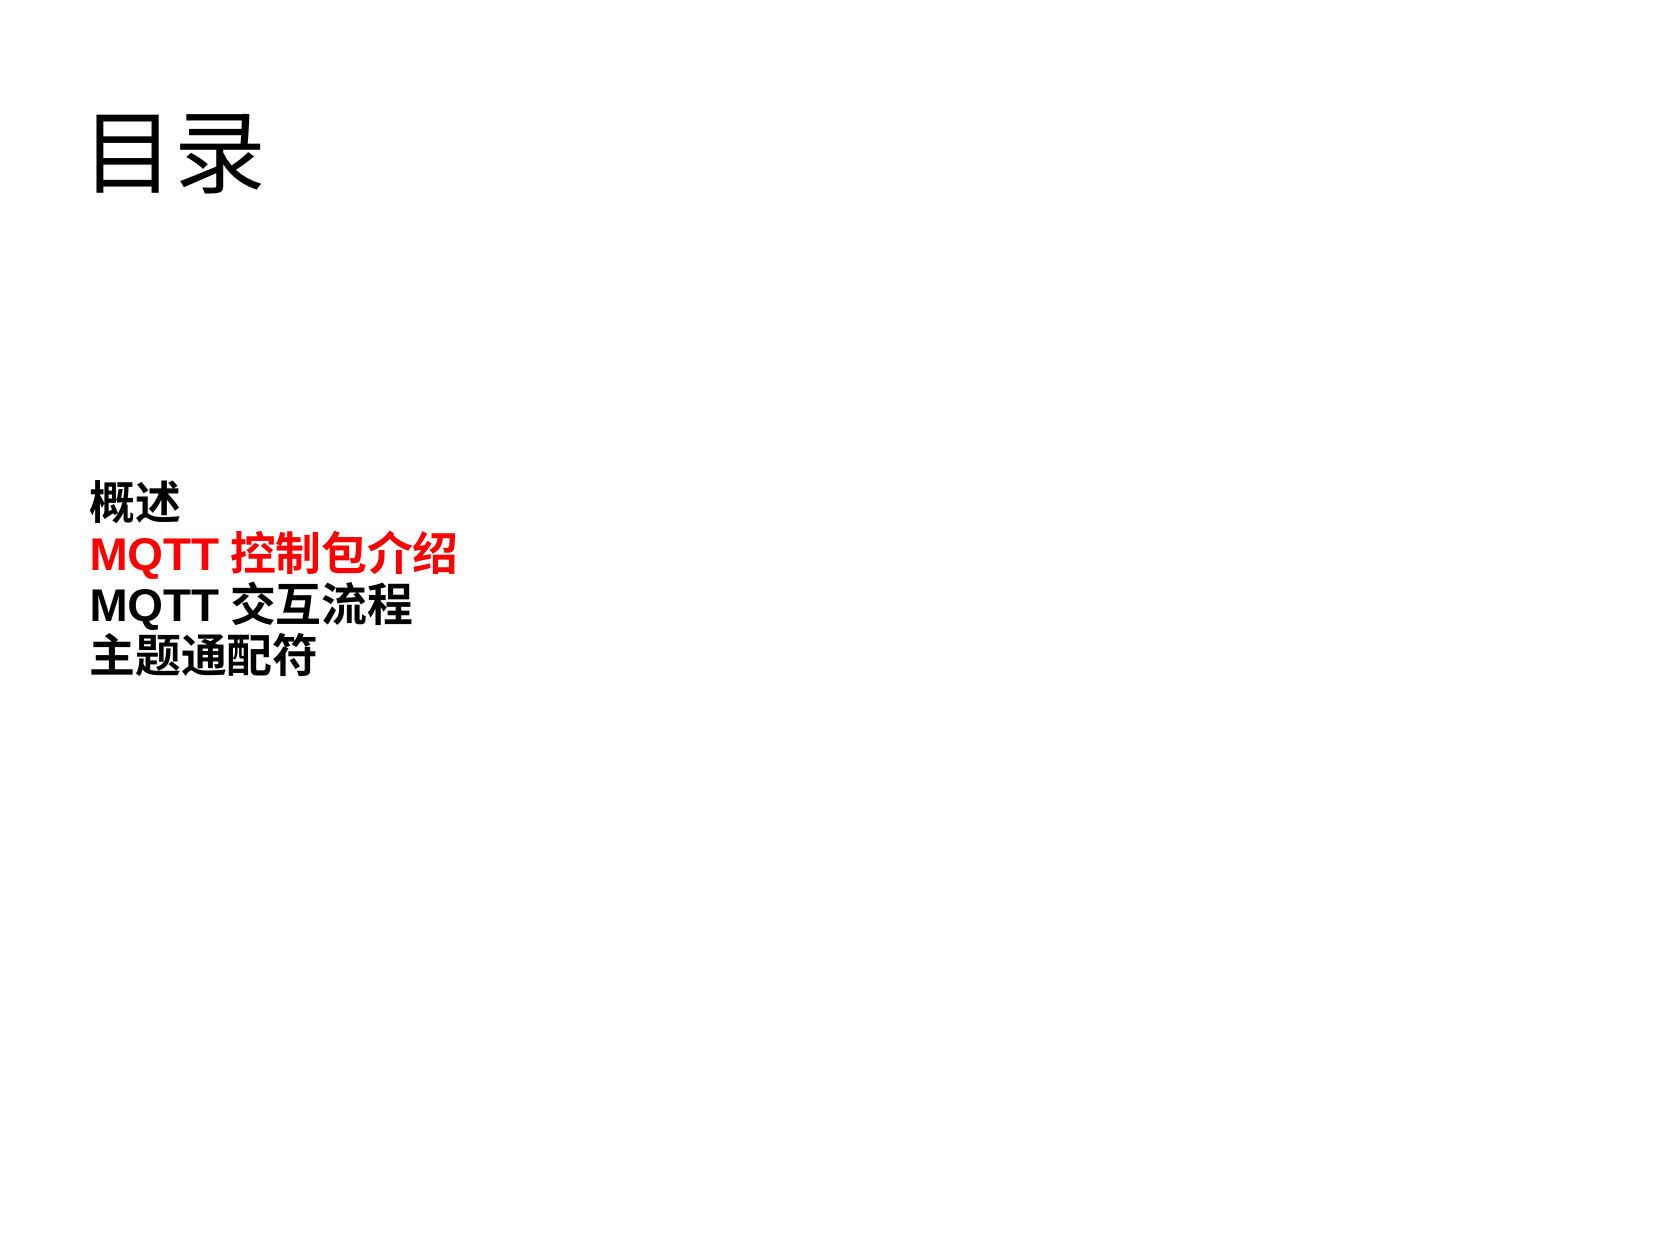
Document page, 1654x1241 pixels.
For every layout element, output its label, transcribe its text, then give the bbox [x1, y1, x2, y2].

subtitle 概述 MQTT控制包介绍 MQTT交互流程 主题通配符 [82, 247, 1538, 1128]
title 目录 [82, 49, 1571, 257]
